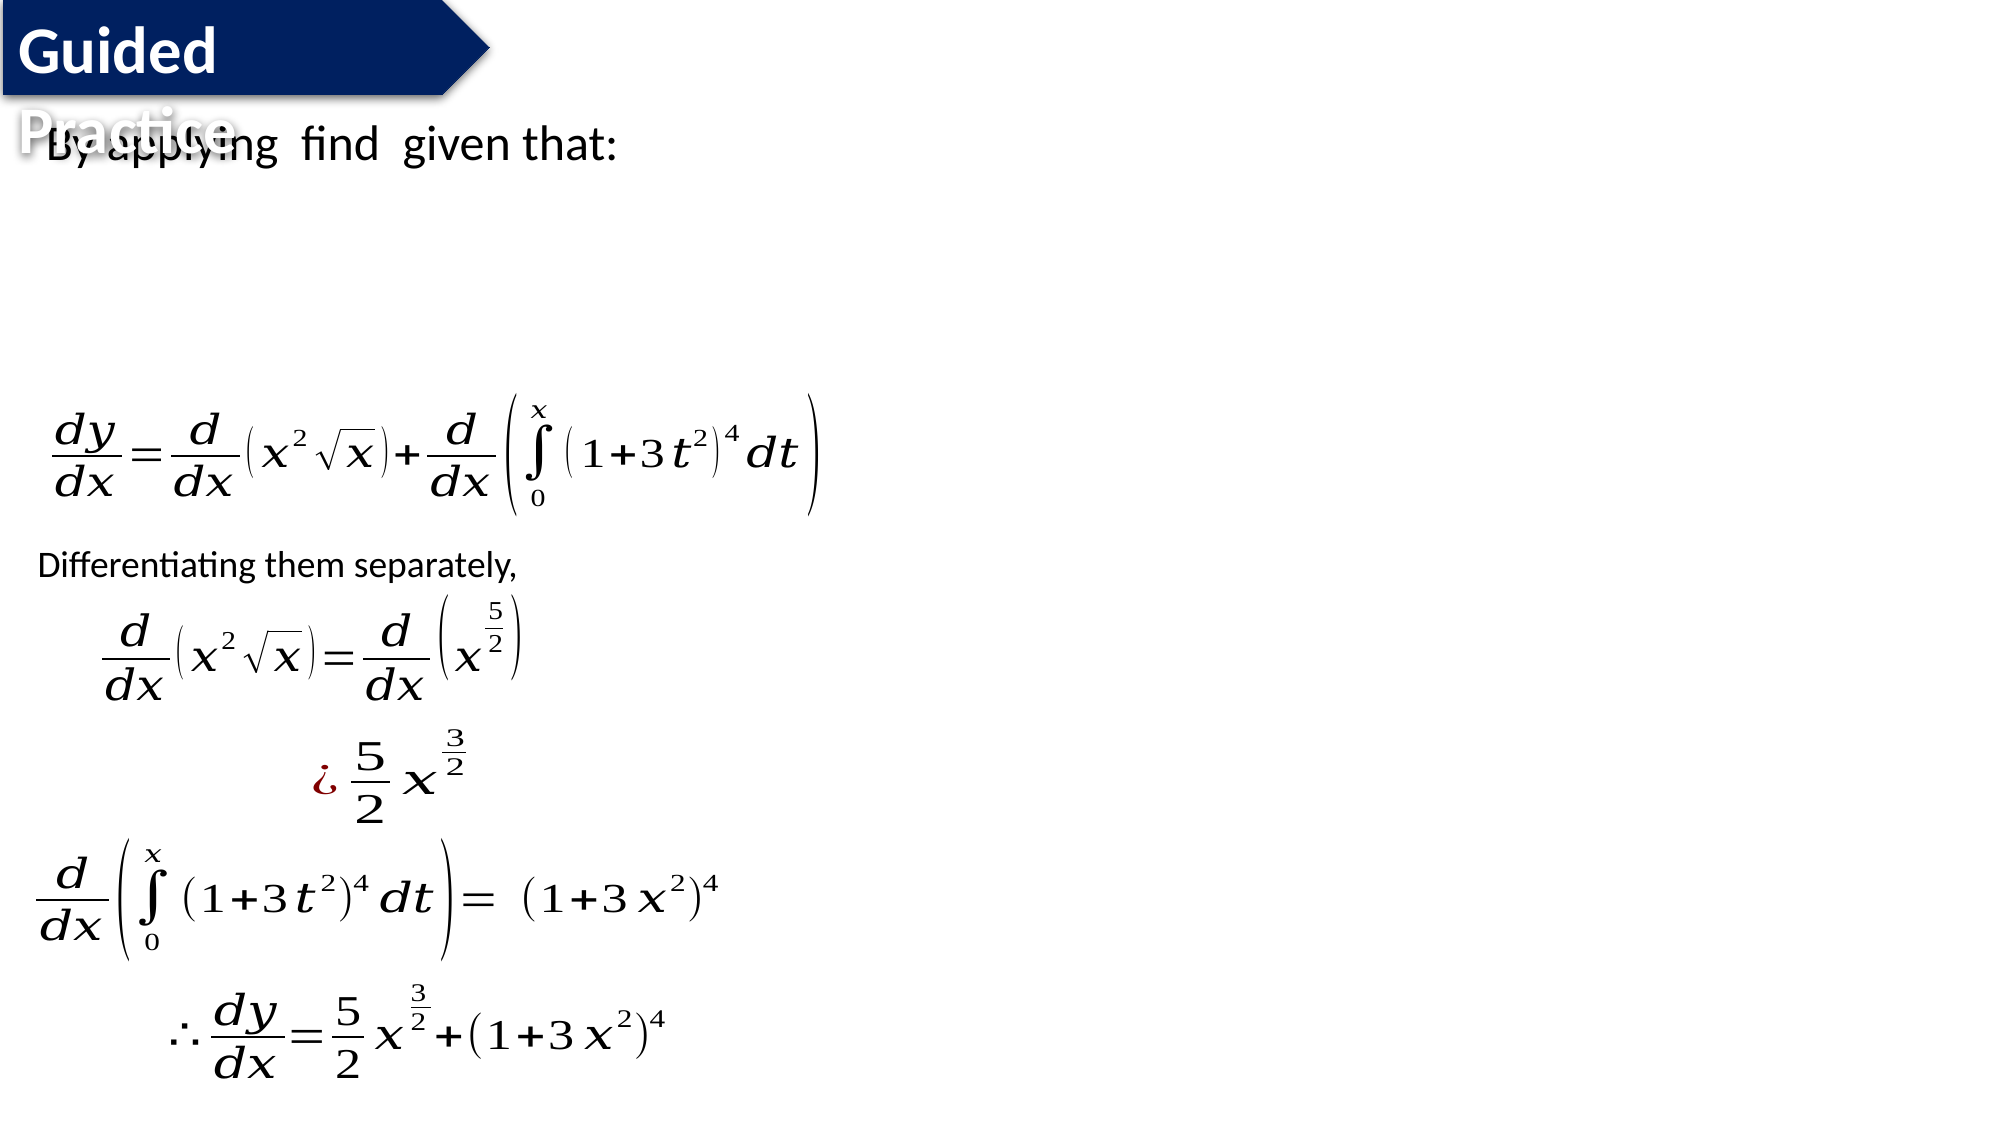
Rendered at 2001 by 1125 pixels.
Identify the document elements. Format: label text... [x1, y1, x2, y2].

text_box Differentiating them separately, [22, 532, 534, 592]
text_box Guided Practice [3, 0, 490, 95]
